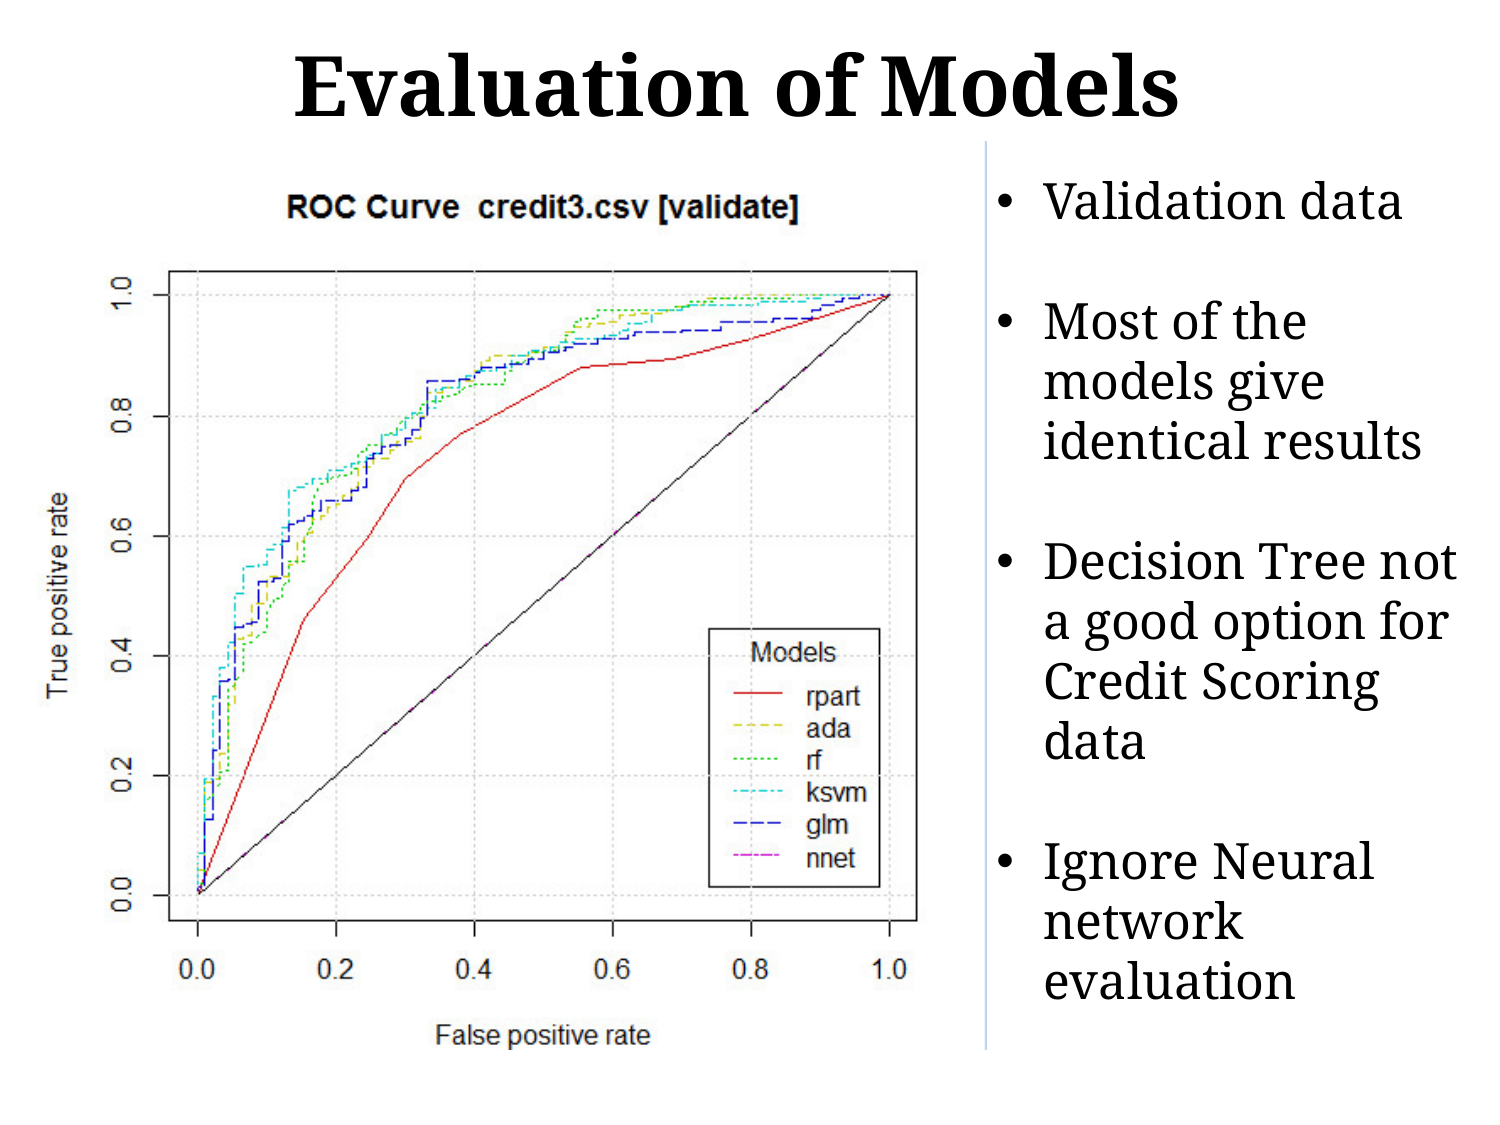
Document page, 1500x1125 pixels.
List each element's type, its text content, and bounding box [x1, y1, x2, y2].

title Evaluation of Models [99, 0, 1375, 162]
text_box Validation data Most of the models give identical results Decision Tree not a good option for Credit Scoring data Ignore Neural network evaluation [991, 162, 1500, 1018]
picture [37, 141, 987, 1051]
